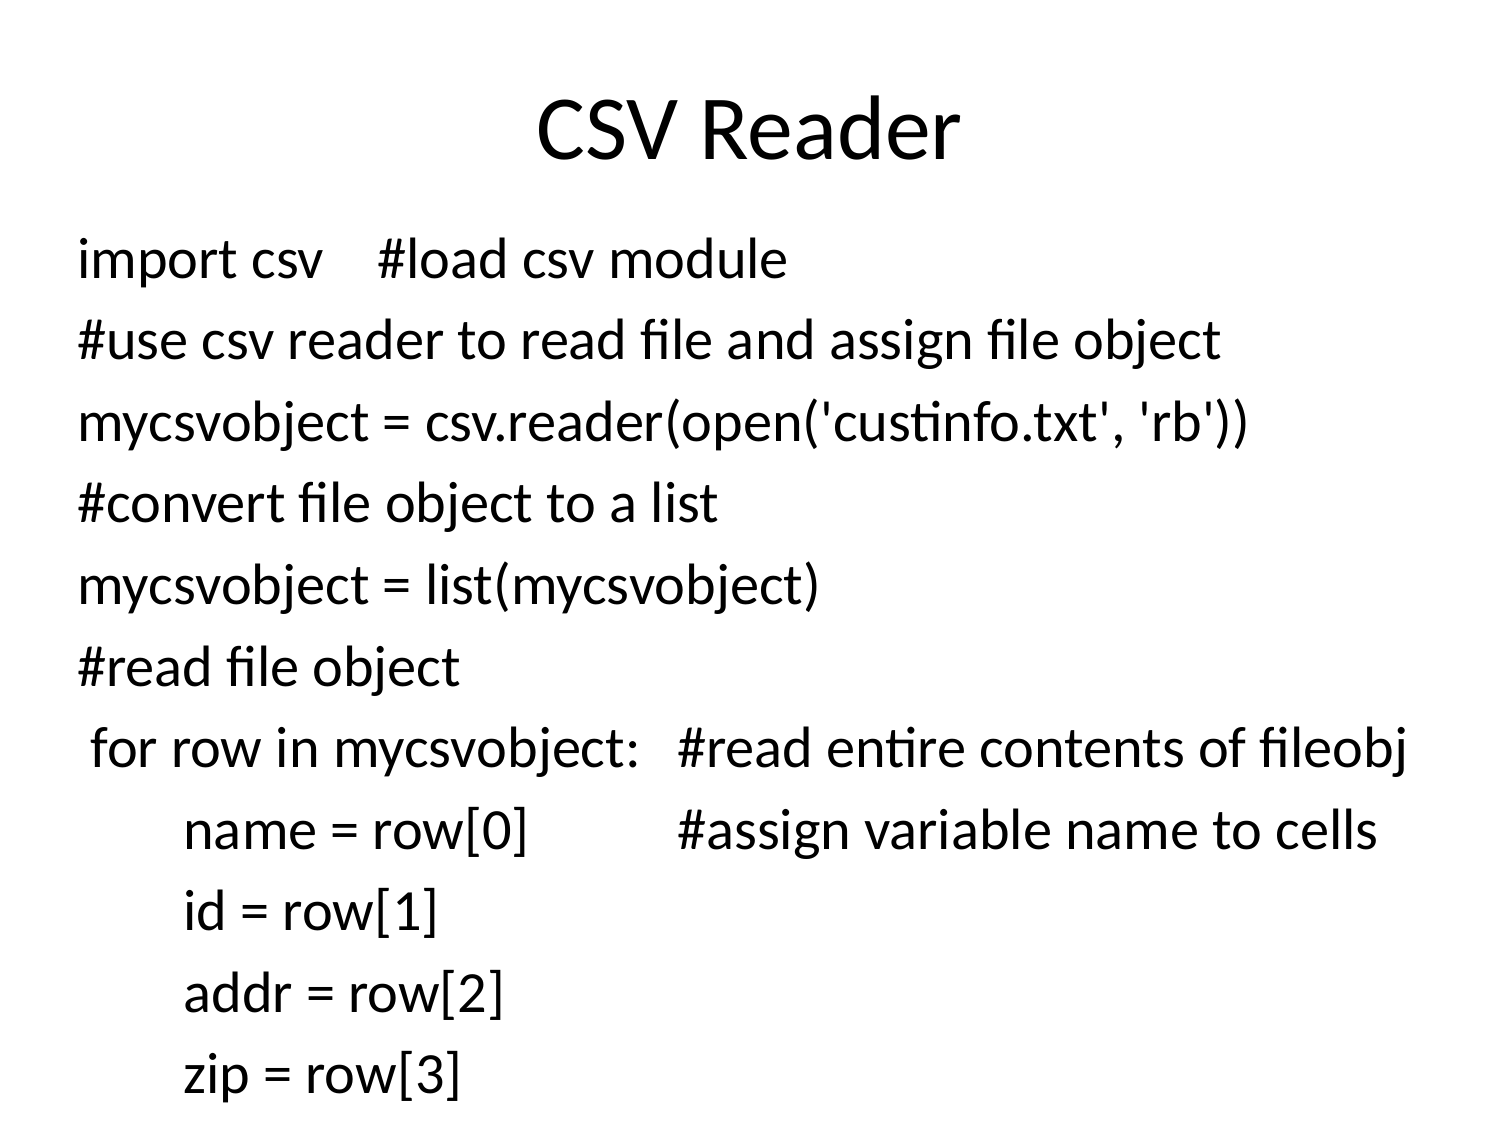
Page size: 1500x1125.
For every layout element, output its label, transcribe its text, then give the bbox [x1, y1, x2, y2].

title CSV Reader [75, 45, 1425, 200]
list import csv #load csv module #use csv reader to read file and assign file object mycsvobject = csv.reader(open('custinfo.txt', 'rb')) #convert file object to a list mycsvobject = list(mycsvobject) #read file object for row in mycsvobject: #read entire contents of fileobj name = row[0] #assign variable name to cells id = row[1] addr = row[2] zip = row[3] [62, 212, 1450, 1125]
